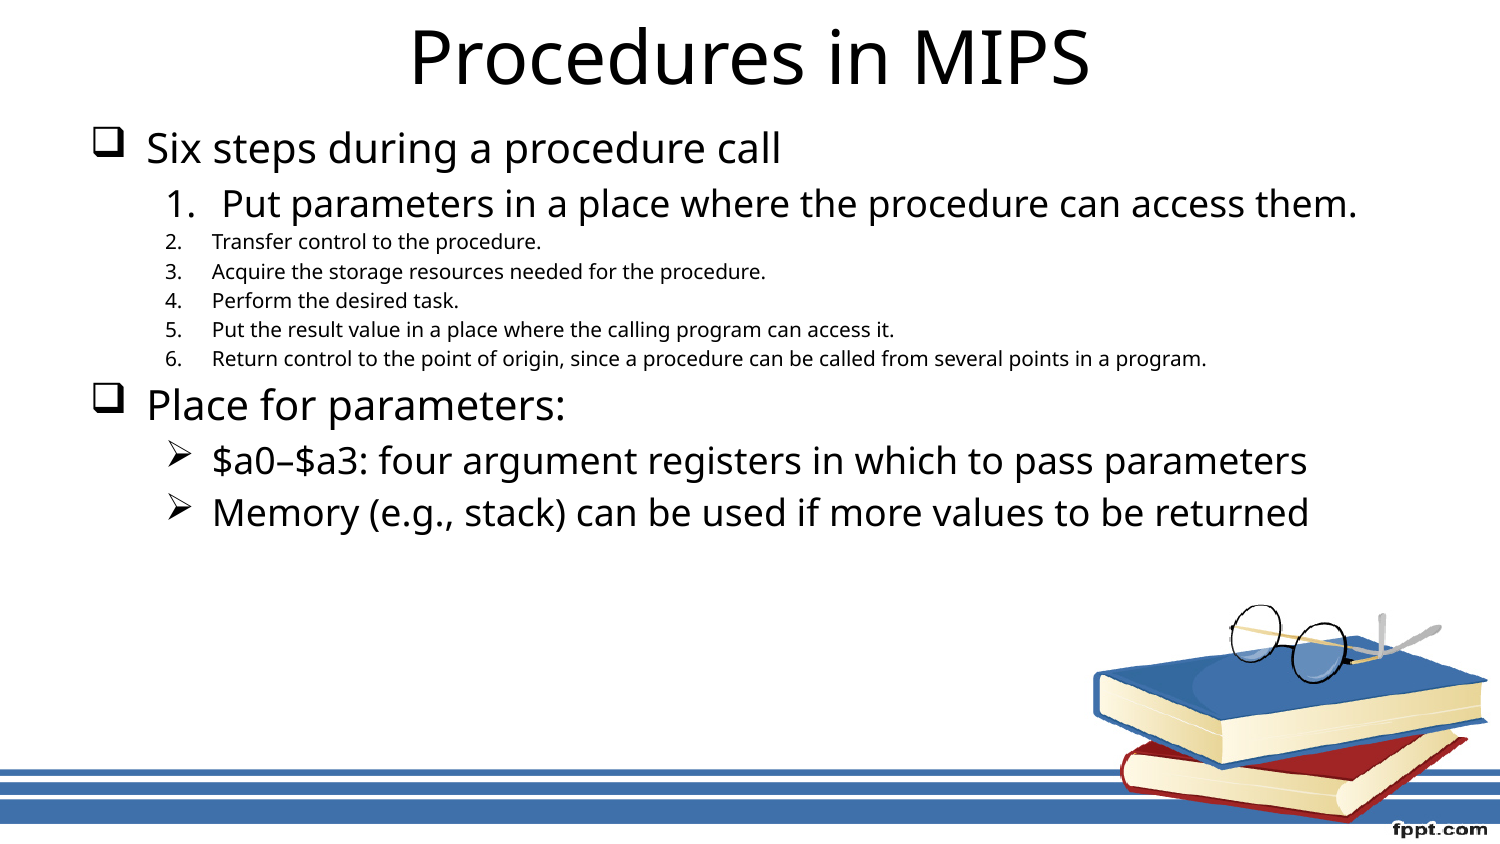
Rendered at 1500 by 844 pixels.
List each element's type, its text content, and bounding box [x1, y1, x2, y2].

picture [0, 0, 1500, 844]
list Six steps during a procedure call Put parameters in a place where the procedure can access them. Transfer control to the procedure. Acquire the storage resources needed for the procedure. Perform the desired task. Put the result value in a place where the calling program can access it. Return control to the point of origin, since a procedure can be called from several points in a program. Place for parameters: $a0–$a3: four argument registers in which to pass parameters Memory (e.g., stack) can be used if more values to be returned [75, 114, 1425, 754]
title Procedures in MIPS [75, 8, 1425, 102]
